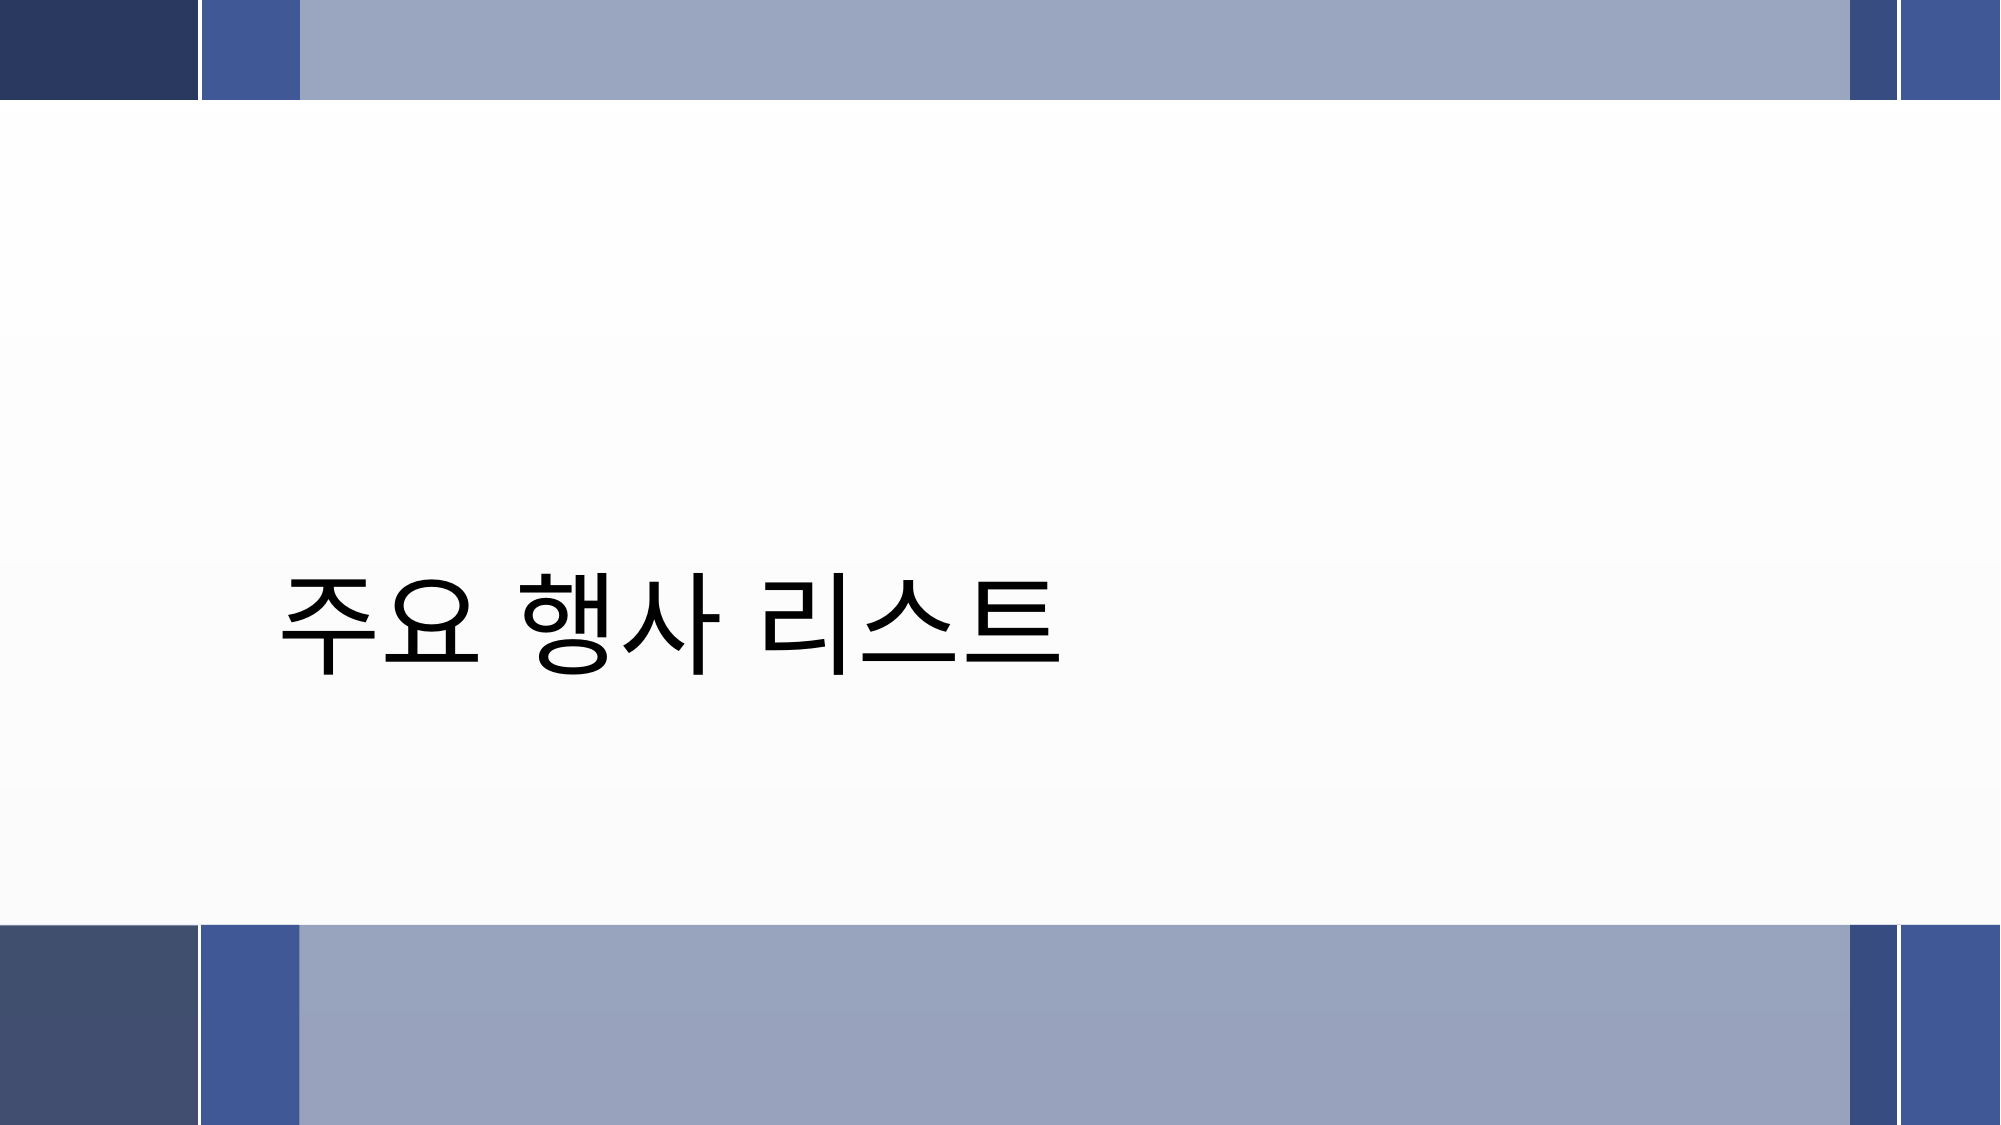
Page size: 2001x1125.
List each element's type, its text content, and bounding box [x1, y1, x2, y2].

title 주요 행사 리스트 [262, 262, 1622, 698]
